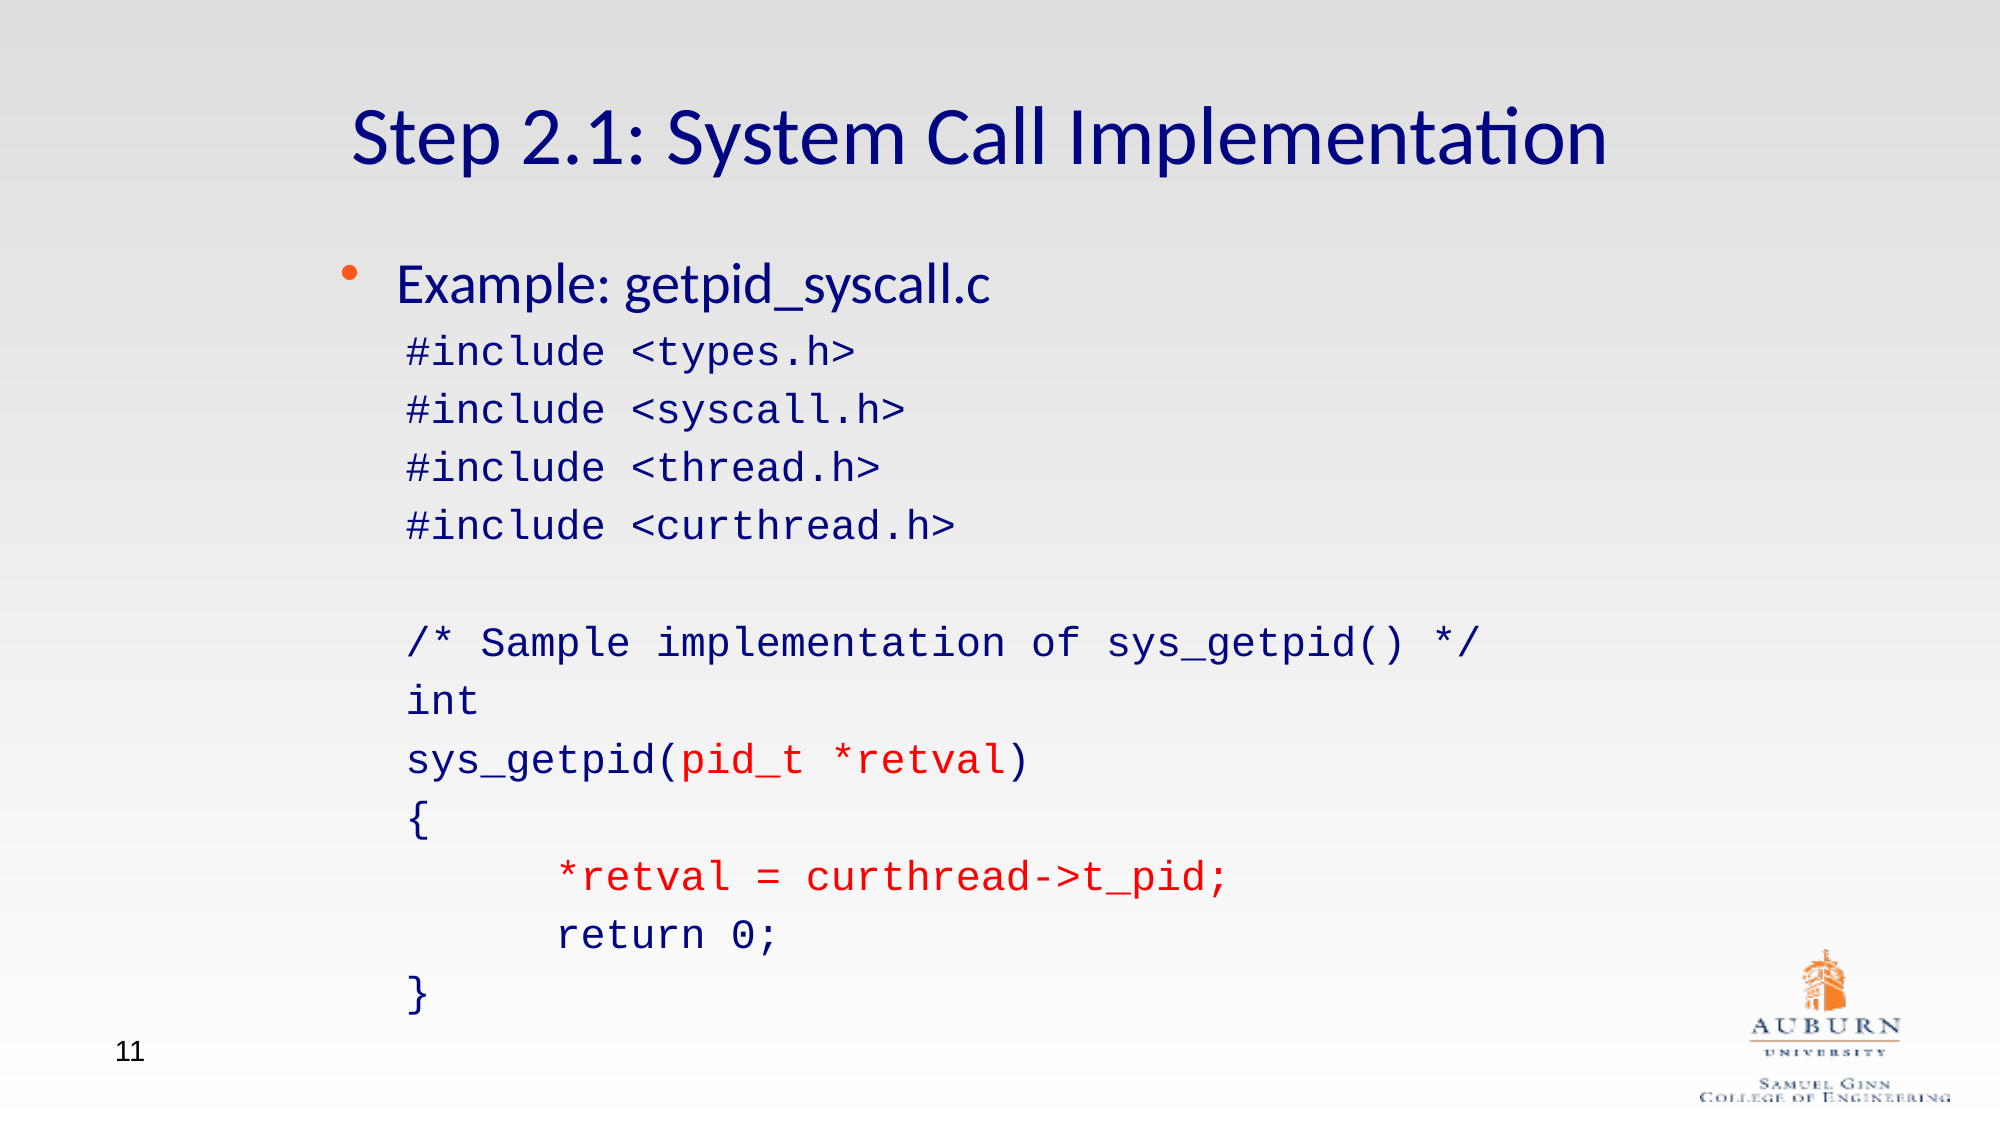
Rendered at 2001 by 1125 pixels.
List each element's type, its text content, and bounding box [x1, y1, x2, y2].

title Step 2.1: System Call Implementation [324, 37, 1675, 225]
slide_number 11 [99, 1024, 567, 1103]
picture [1700, 949, 1950, 1102]
text_box Example: getpid_syscall.c #include <types.h> #include <syscall.h> #include <thread.h> #include <curthread.h> /* Sample implementation of sys_getpid() */ int sys_getpid(pid_t *retval) { *retval = curthread->t_pid; return 0; } [324, 237, 1675, 1050]
